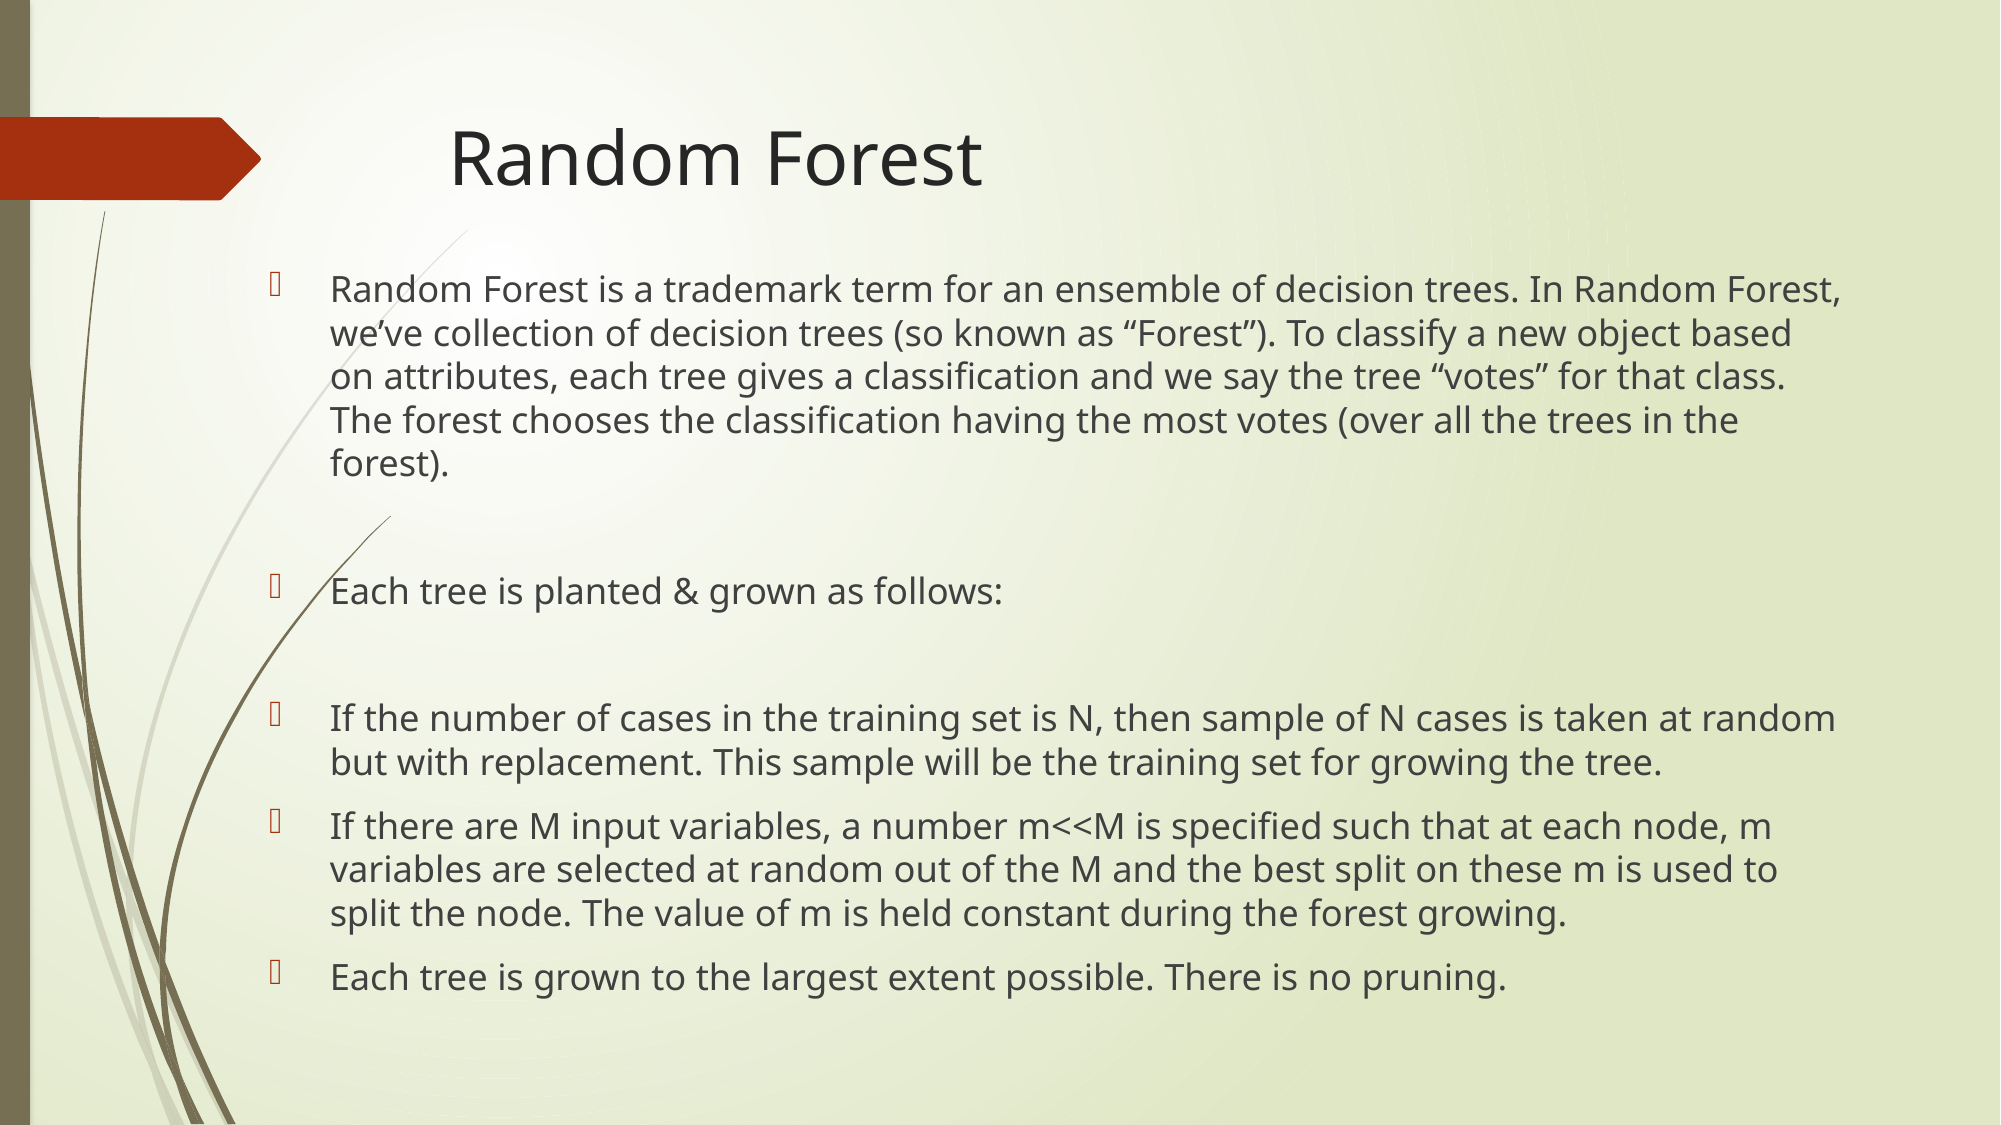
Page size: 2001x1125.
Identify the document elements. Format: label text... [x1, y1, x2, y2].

title Random Forest [433, 102, 1888, 238]
list Random Forest is a trademark term for an ensemble of decision trees. In Random Forest, we’ve collection of decision trees (so known as “Forest”). To classify a new object based on attributes, each tree gives a classification and we say the tree “votes” for that class. The forest chooses the classification having the most votes (over all the trees in the forest). Each tree is planted & grown as follows: If the number of cases in the training set is N, then sample of N cases is taken at random but with replacement. This sample will be the training set for growing the tree. If there are M input variables, a number m<<M is specified such that at each node, m variables are selected at random out of the M and the best split on these m is used to split the node. The value of m is held constant during the forest growing. Each tree is grown to the largest extent possible. There is no pruning. [254, 258, 1859, 1008]
